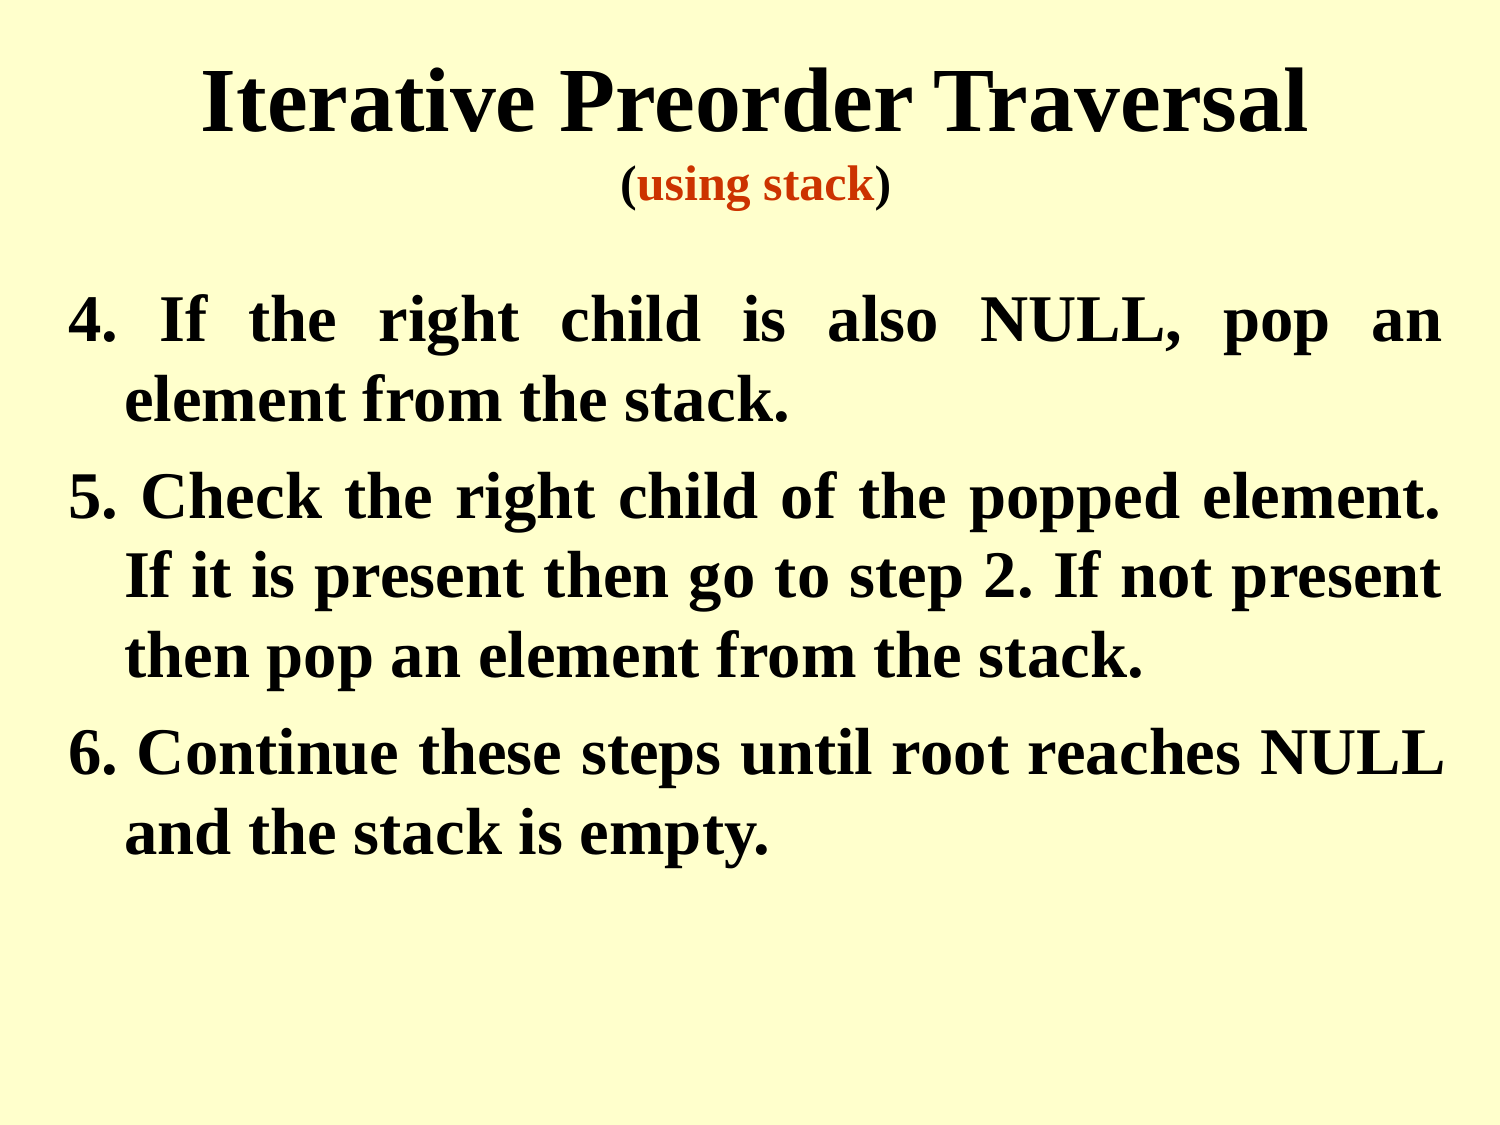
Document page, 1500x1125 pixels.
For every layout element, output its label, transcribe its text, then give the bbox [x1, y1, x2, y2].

text_box Iterative Preorder Traversal (using stack) [118, 31, 1394, 219]
text_box 4. If the right child is also NULL, pop an element from the stack. 5. Check the right child of the popped element. If it is present then go to step 2. If not present then pop an element from the stack. 6. Continue these steps until root reaches NULL and the stack is empty. [53, 267, 1459, 942]
